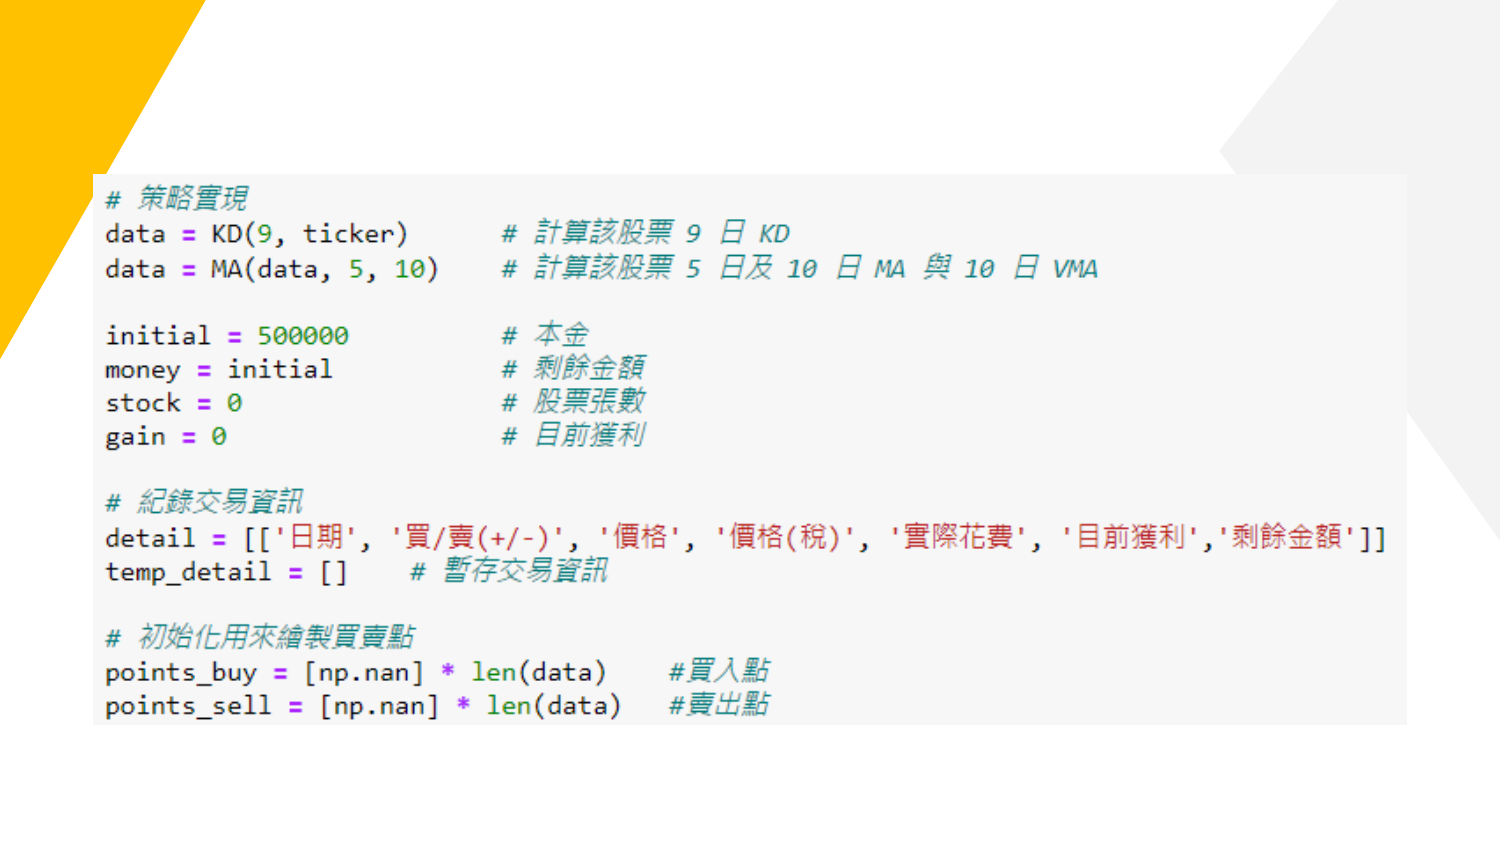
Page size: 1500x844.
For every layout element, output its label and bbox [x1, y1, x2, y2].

picture [92, 174, 1408, 726]
